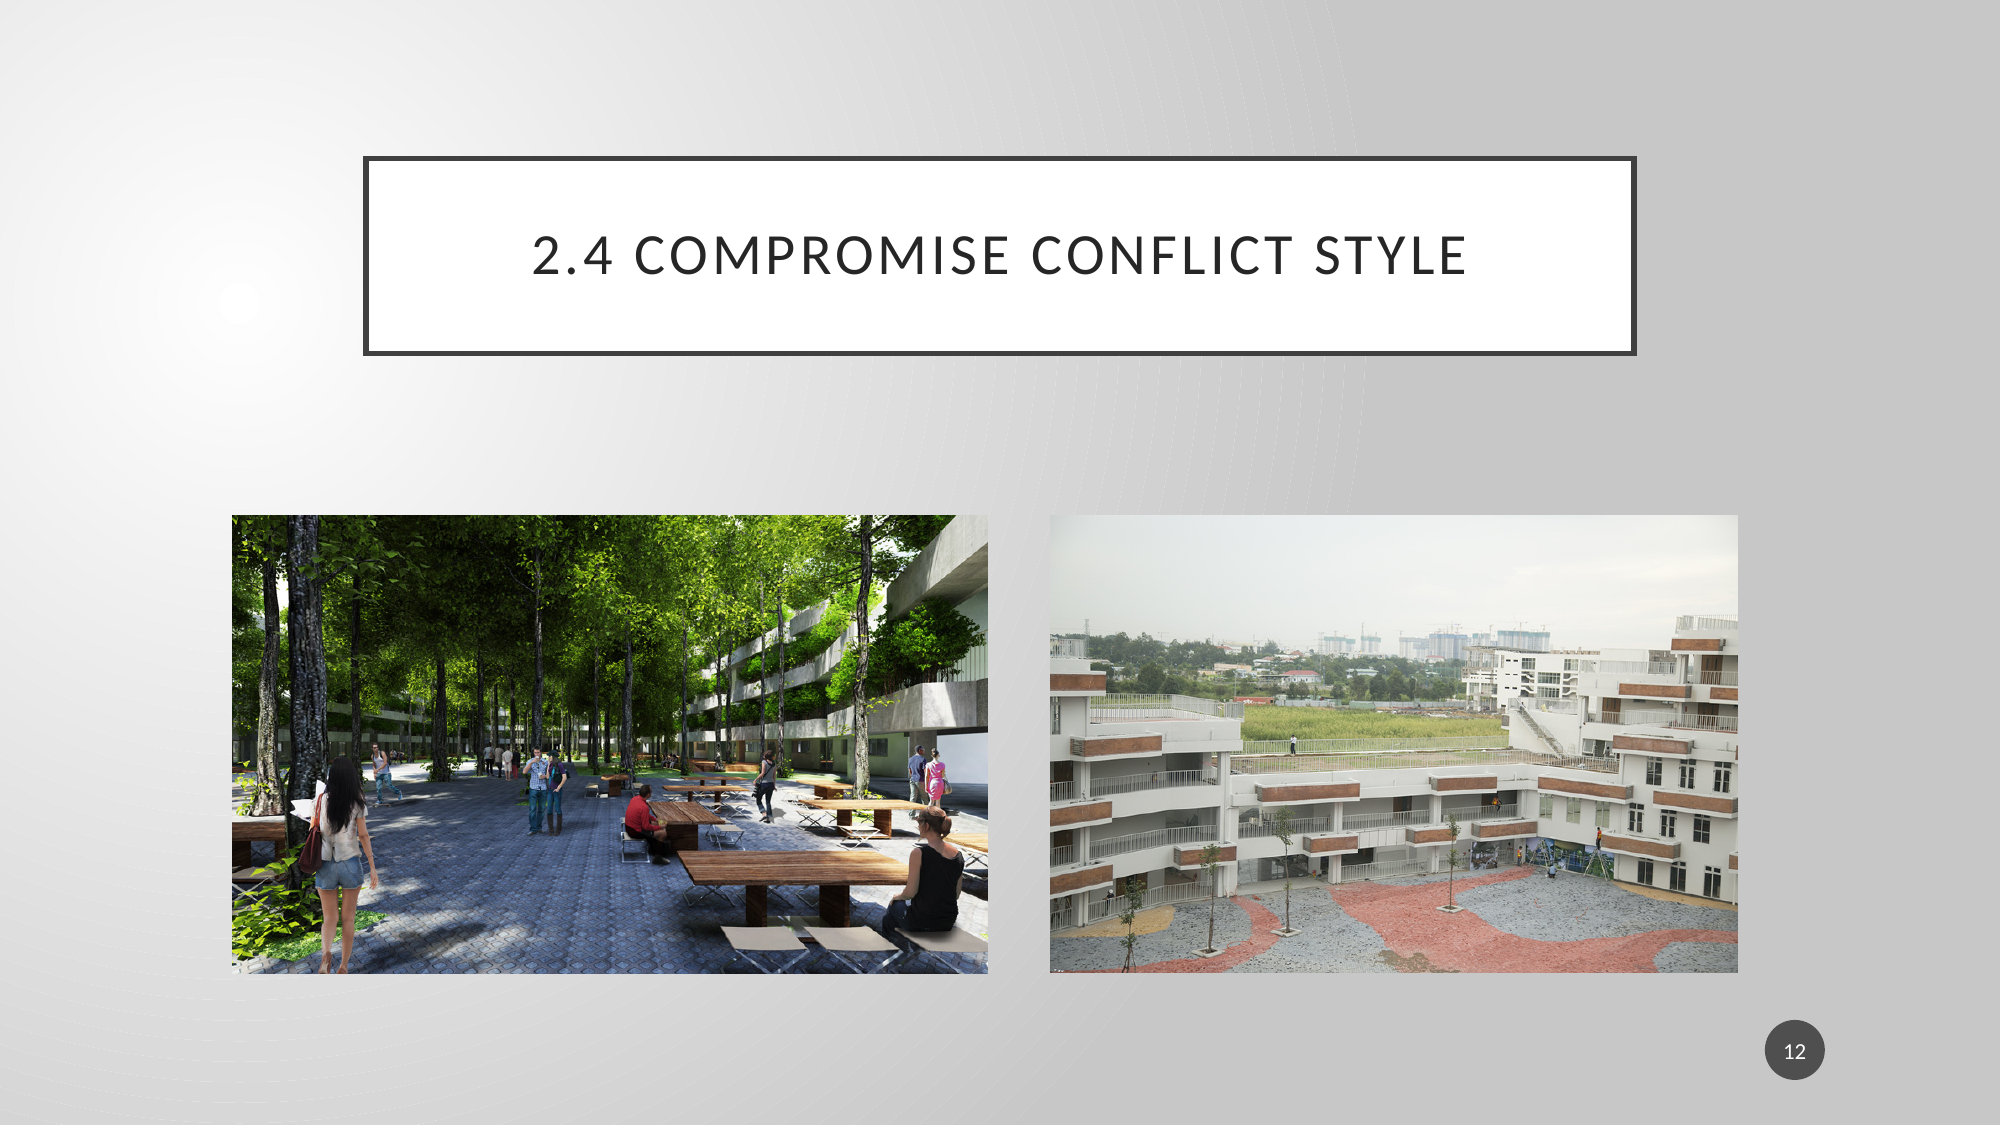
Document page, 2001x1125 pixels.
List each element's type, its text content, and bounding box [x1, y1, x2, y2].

slide_number 12 [1764, 1019, 1825, 1080]
picture [232, 515, 988, 975]
title 2.4 compromise conflict style [363, 156, 1637, 356]
picture [1050, 515, 1738, 974]
